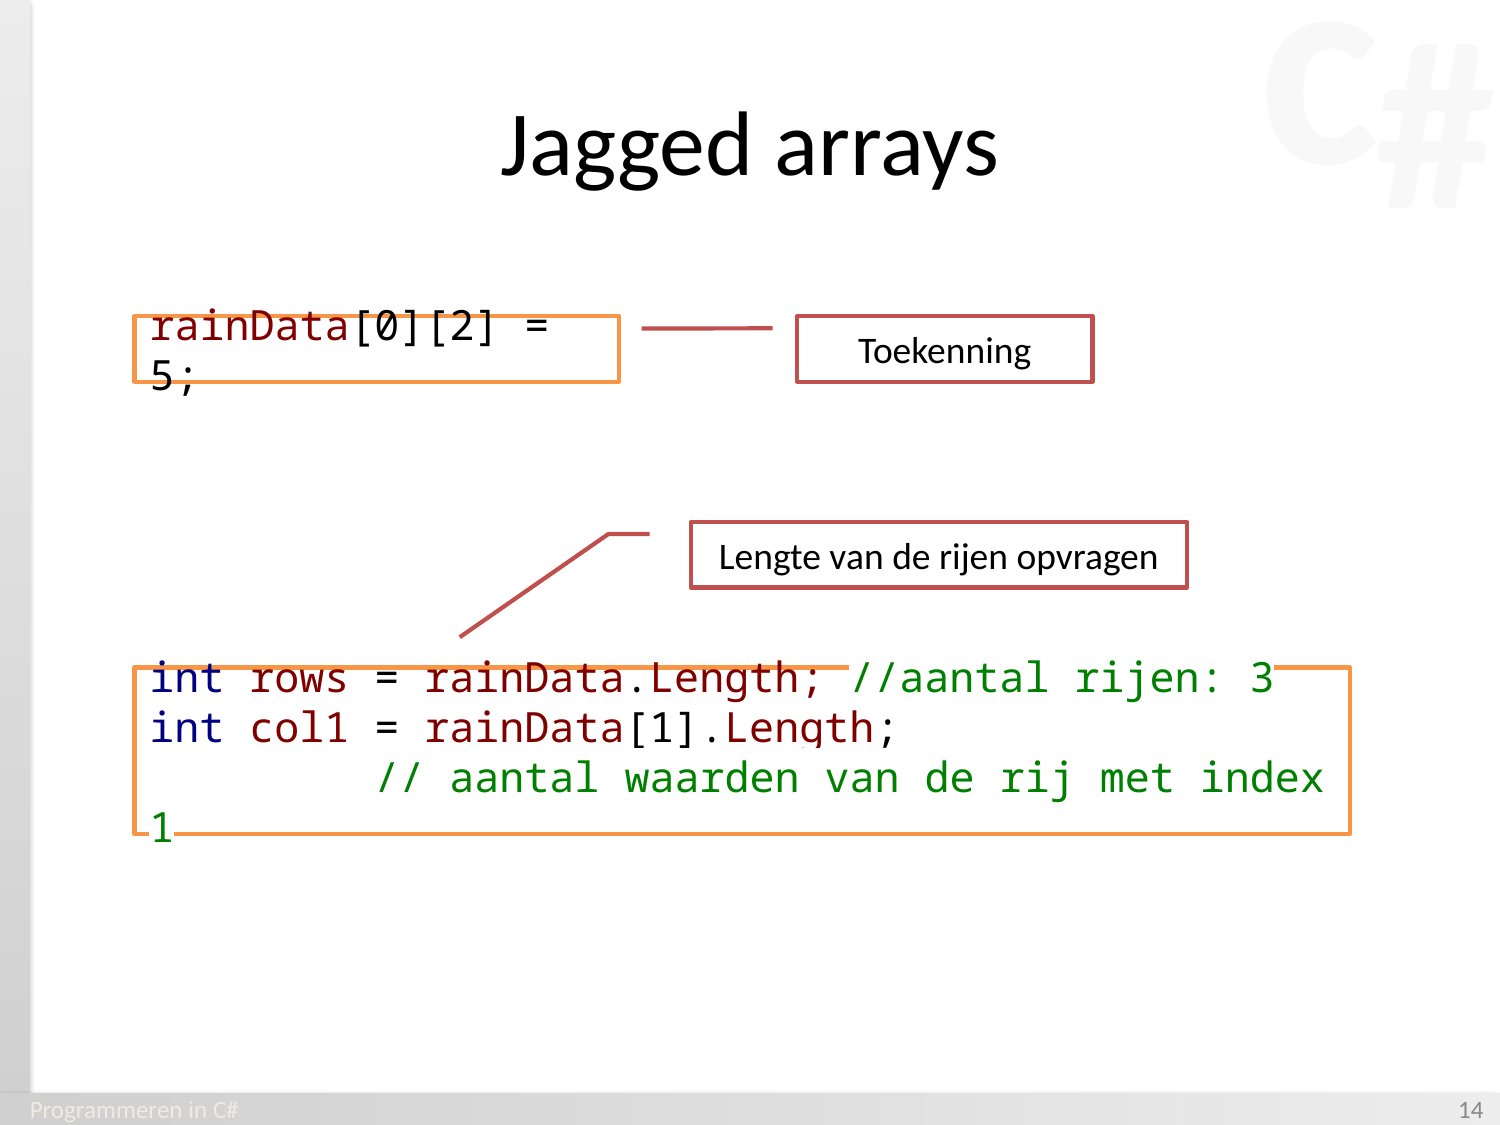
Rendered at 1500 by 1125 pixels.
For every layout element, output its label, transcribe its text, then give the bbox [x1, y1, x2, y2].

text_box rainData[0][2] = 5; [134, 316, 619, 382]
slide_number ‹#› [1148, 1078, 1499, 1125]
text_box Toekenning [797, 316, 1093, 382]
footer Programmeren in C# [0, 1078, 372, 1125]
text_box int rows = rainData.Length; //aantal rijen: 3 int col1 = rainData[1].Length; // aantal waarden van de rij met index 1 [134, 667, 1350, 835]
title Jagged arrays [75, 45, 1425, 233]
text_box Lengte van de rijen opvragen [690, 521, 1188, 588]
